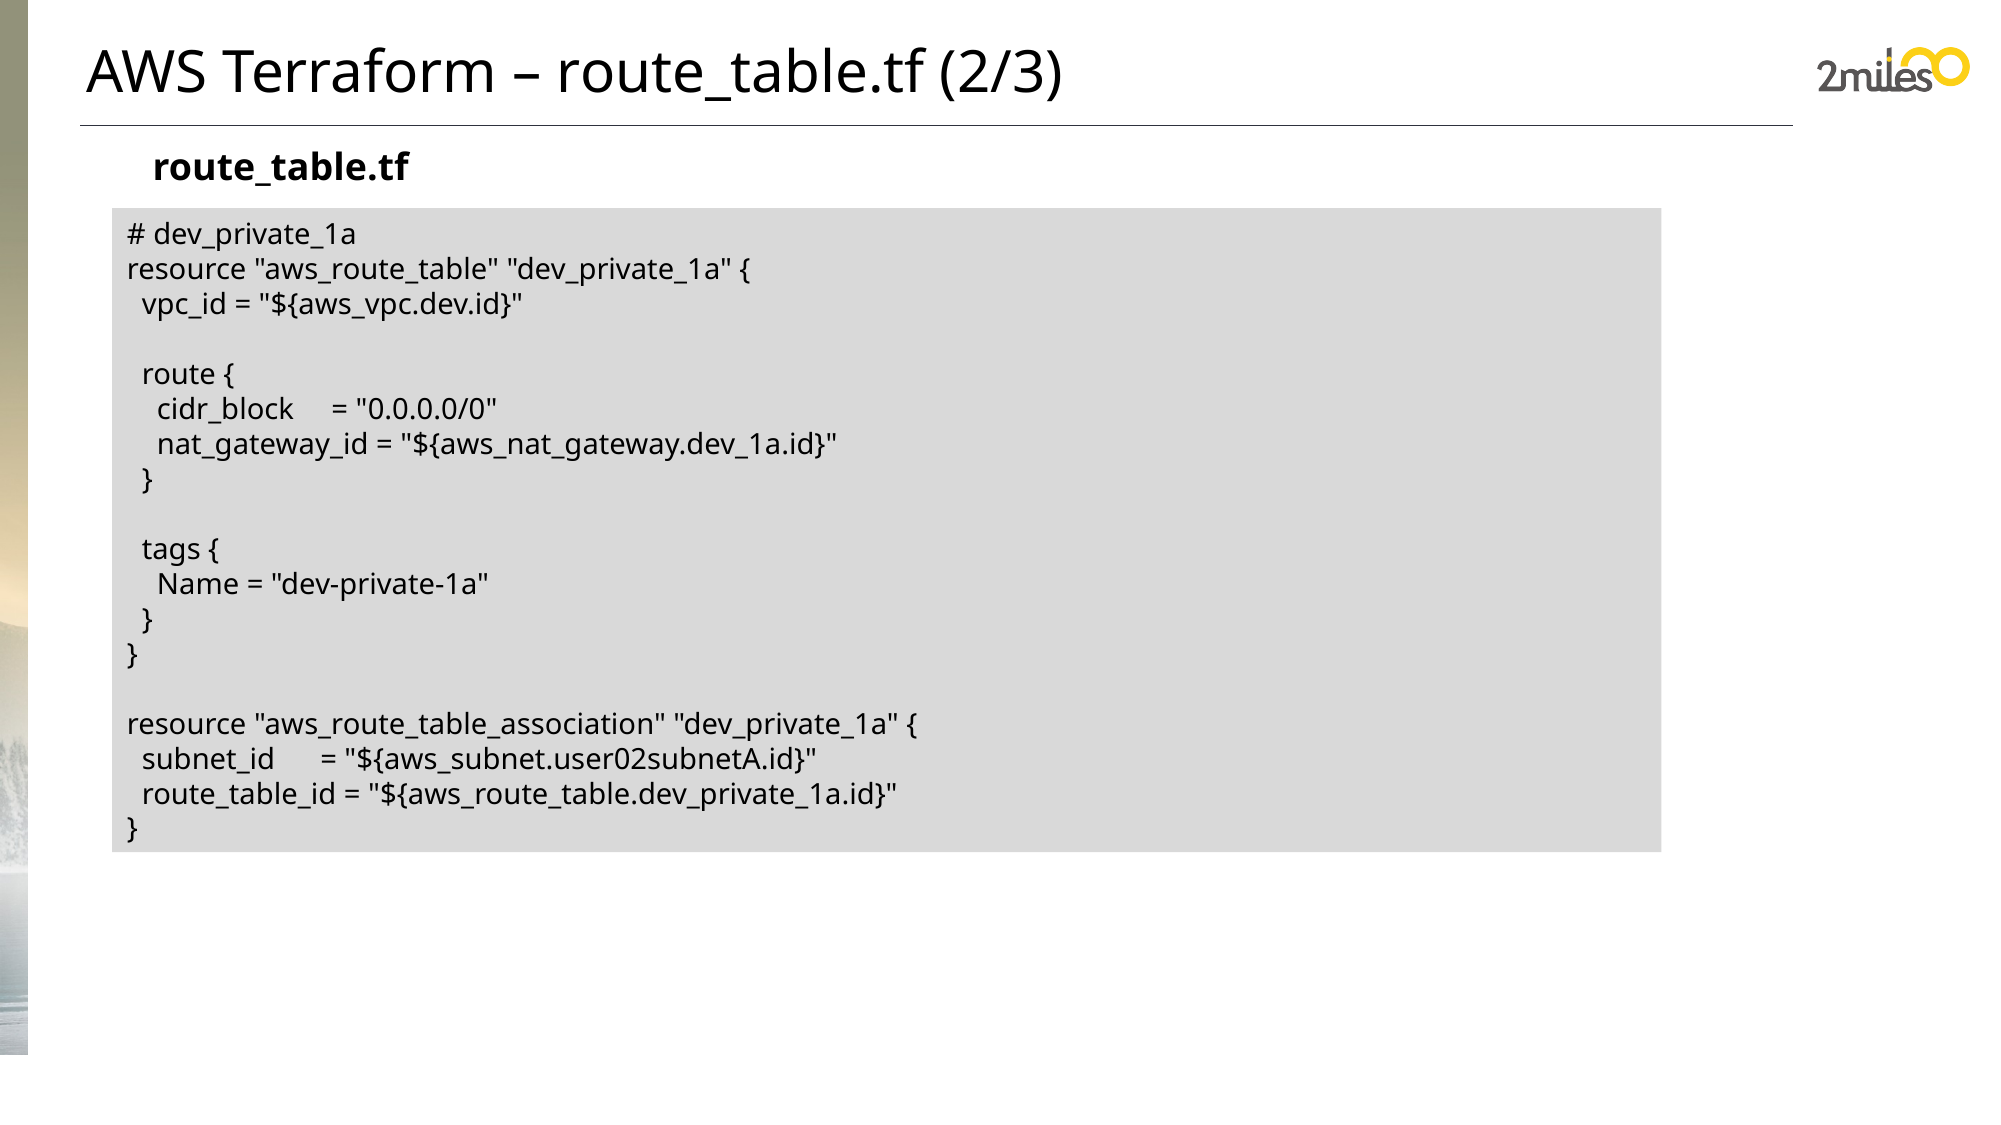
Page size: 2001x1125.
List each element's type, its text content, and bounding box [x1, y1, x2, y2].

text_box route_table.tf [137, 135, 424, 196]
text_box AWS Terraform – route_table.tf (2/3) [71, 27, 1552, 112]
picture [1817, 47, 1970, 92]
text_box # dev_private_1a resource "aws_route_table" "dev_private_1a" { vpc_id = "${aws_vpc.dev.id}" route { cidr_block = "0.0.0.0/0" nat_gateway_id = "${aws_nat_gateway.dev_1a.id}" } tags { Name = "dev-private-1a" } } resource "aws_route_table_association" "dev_private_1a" { subnet_id = "${aws_subnet.user02subnetA.id}" route_table_id = "${aws_route_table.dev_private_1a.id}" } [112, 208, 1662, 853]
picture [0, 0, 28, 1055]
